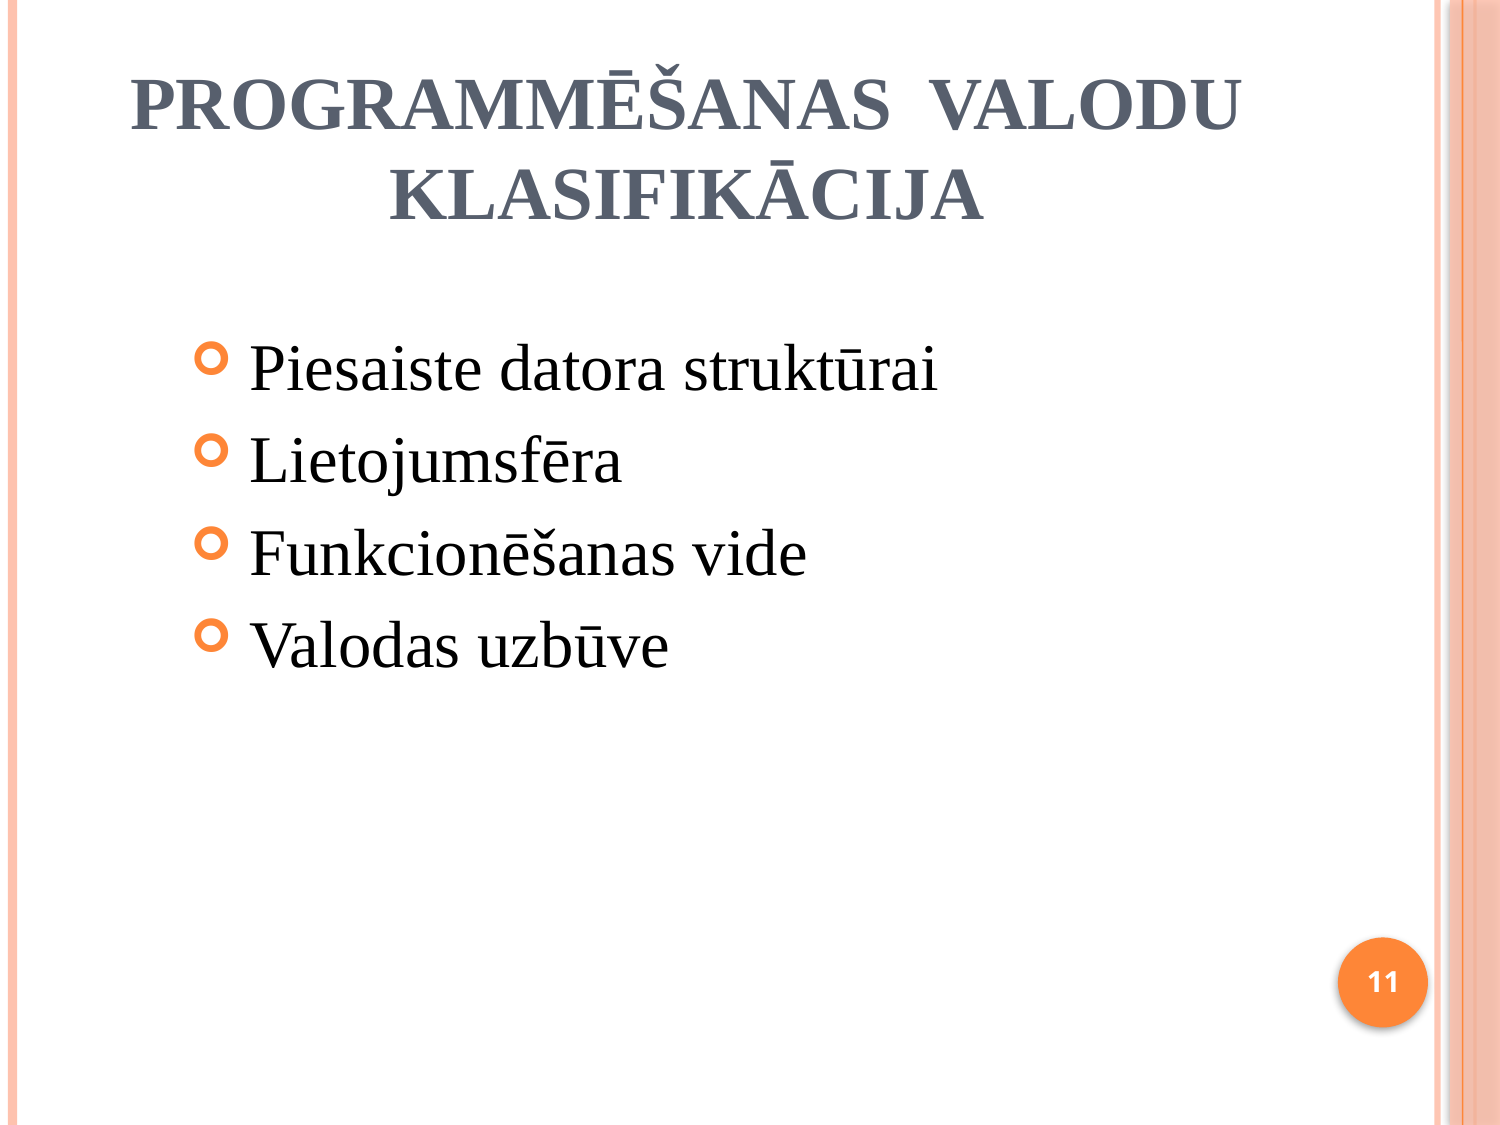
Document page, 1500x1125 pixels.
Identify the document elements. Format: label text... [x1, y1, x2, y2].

list Piesaiste datora struktūrai Lietojumsfēra Funkcionēšanas vide Valodas uzbūve [175, 316, 1276, 942]
title Programmēšanas valodu klasifikācija [75, 39, 1300, 242]
slide_number 11 [1333, 940, 1434, 1027]
